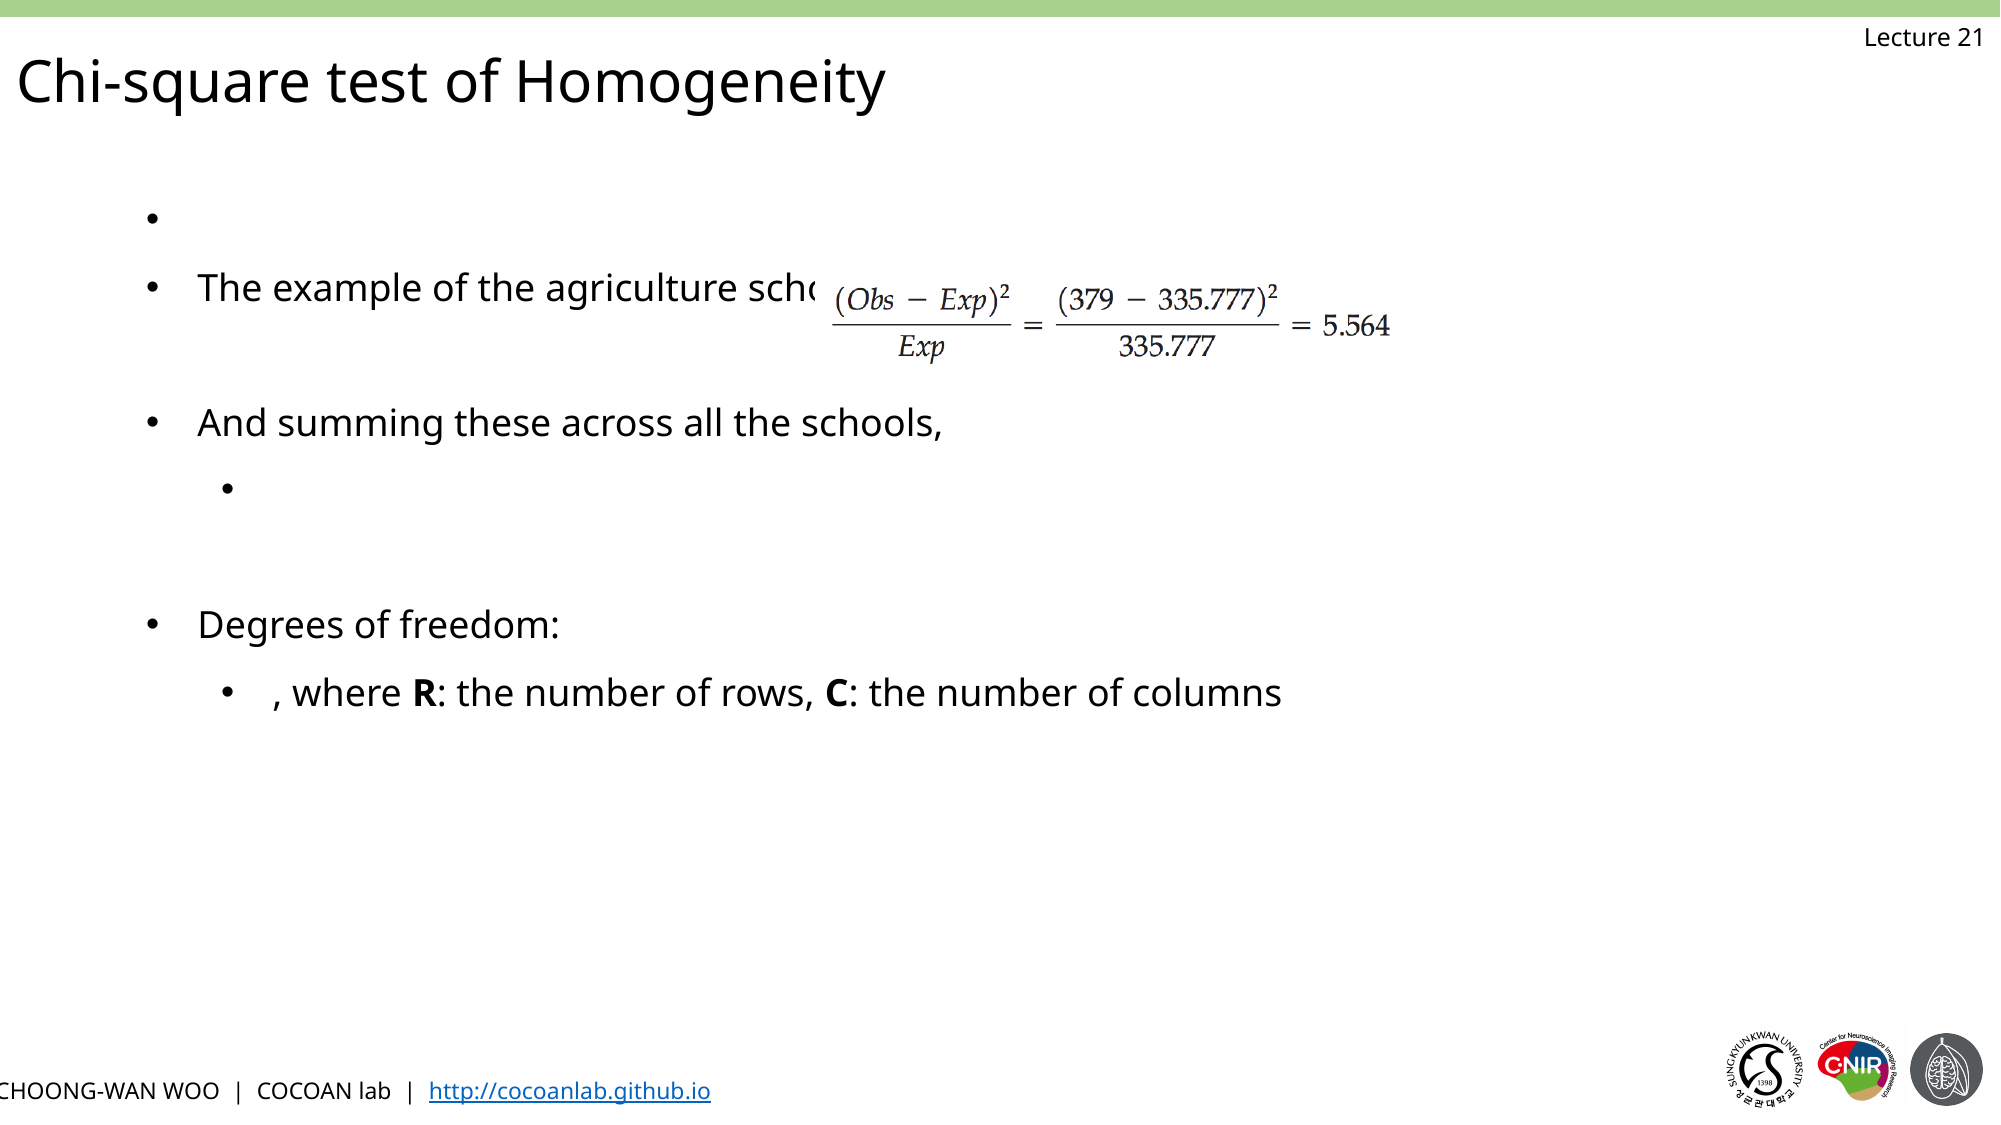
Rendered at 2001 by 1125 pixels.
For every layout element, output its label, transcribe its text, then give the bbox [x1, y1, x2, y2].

picture [815, 271, 1421, 374]
text_box Chi-square test of Homogeneity [1, 36, 901, 122]
text_box CHOONG-WAN WOO | COCOAN lab | http://cocoanlab.github.io [0, 1069, 727, 1116]
text_box Lecture 21 [1623, 13, 2000, 59]
text_box [0, 0, 2000, 18]
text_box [1709, 1014, 1983, 1125]
